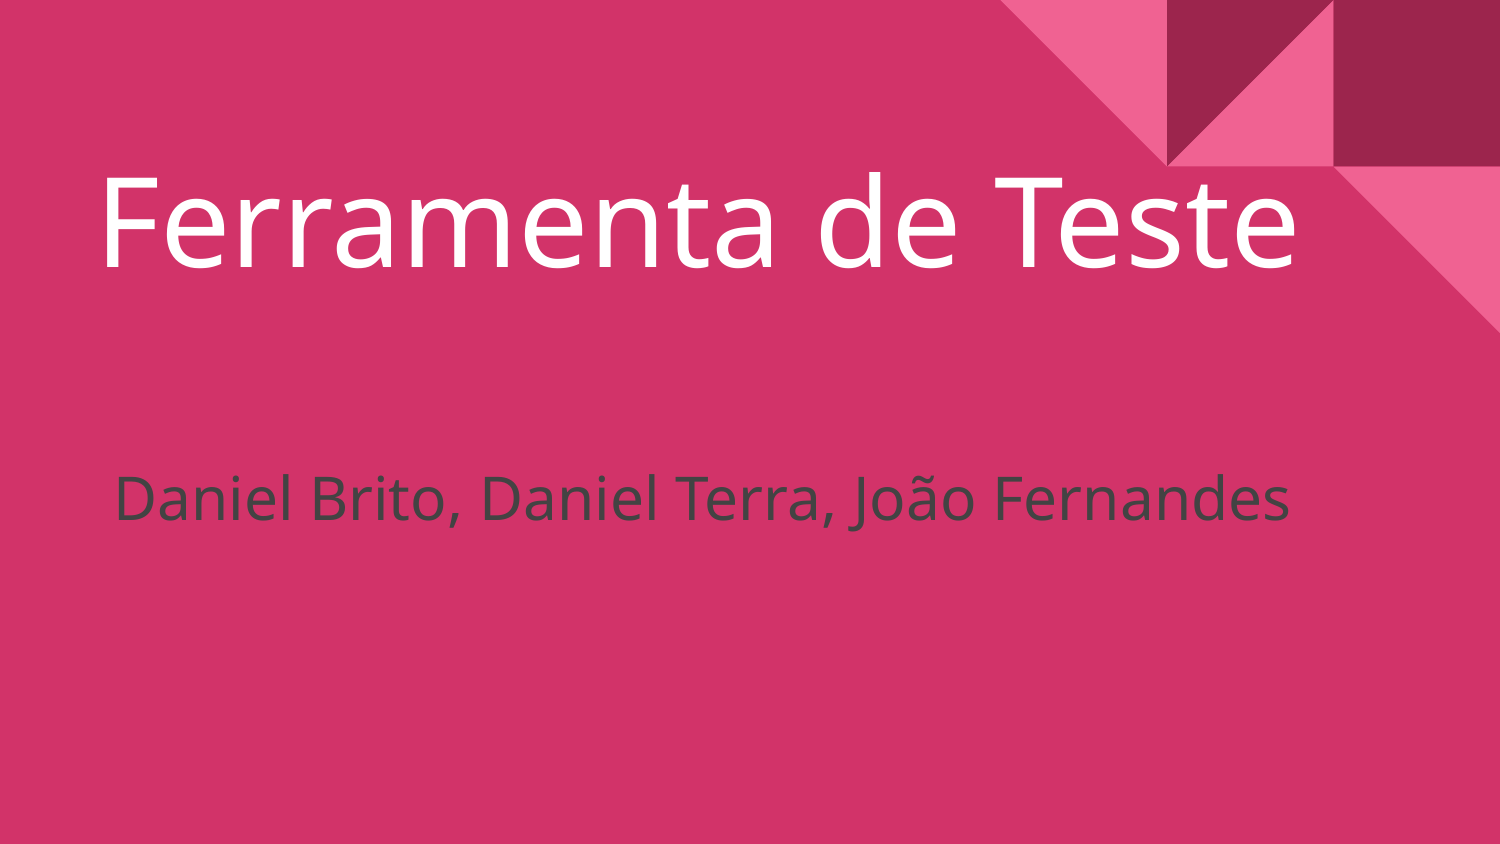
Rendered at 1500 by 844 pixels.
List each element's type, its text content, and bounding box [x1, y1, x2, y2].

subtitle Daniel Brito, Daniel Terra, João Fernandes [98, 445, 1447, 517]
title Ferramenta de Teste [80, 127, 1435, 463]
